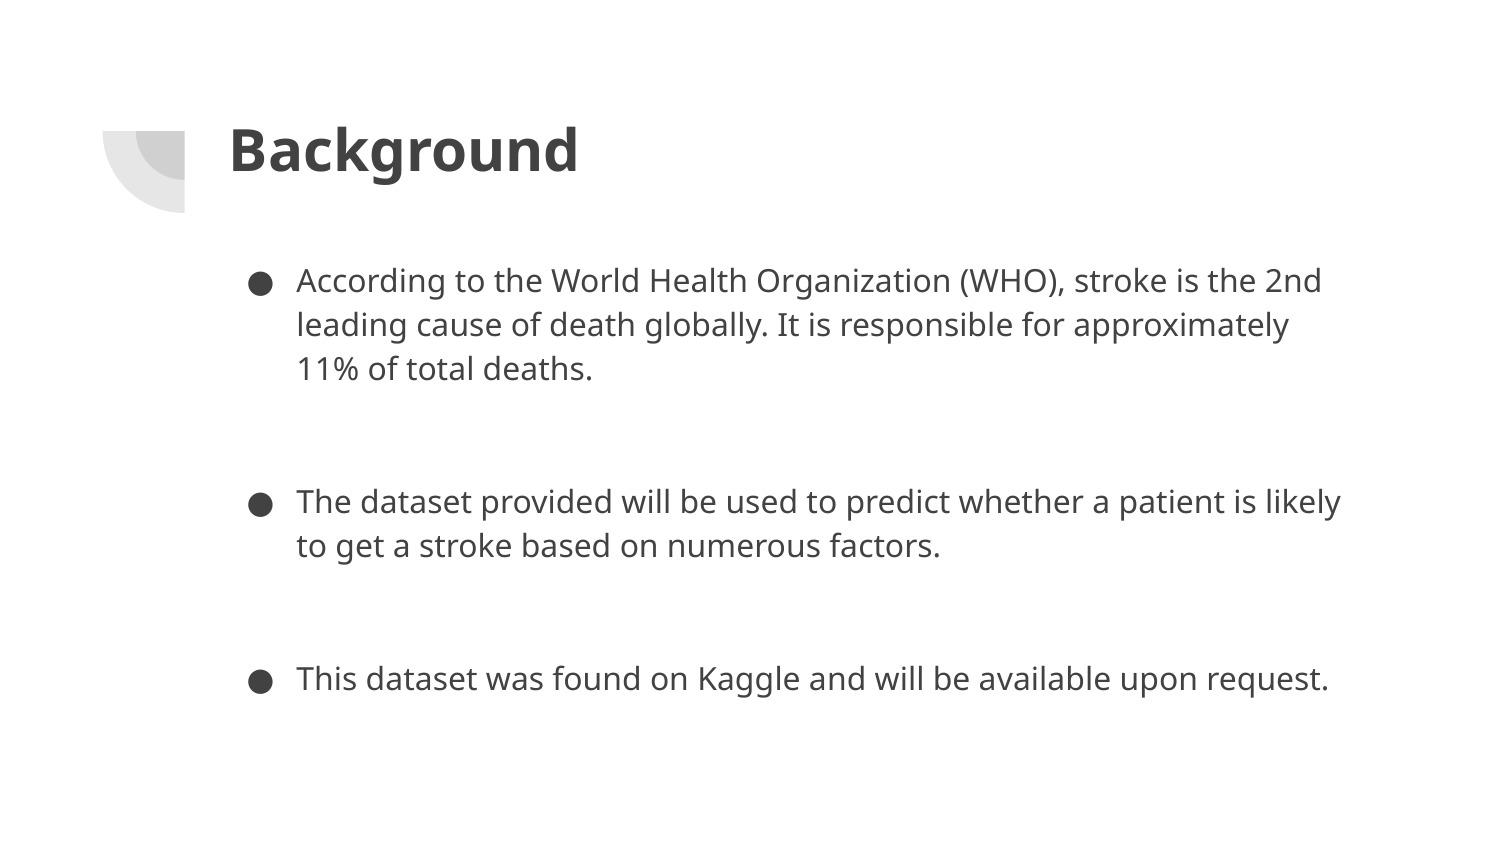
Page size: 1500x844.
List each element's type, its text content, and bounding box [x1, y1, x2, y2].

list According to the World Health Organization (WHO), stroke is the 2nd leading cause of death globally. It is responsible for approximately 11% of total deaths. The dataset provided will be used to predict whether a patient is likely to get a stroke based on numerous factors. This dataset was found on Kaggle and will be available upon request. [213, 239, 1368, 744]
title Background [213, 98, 1368, 239]
